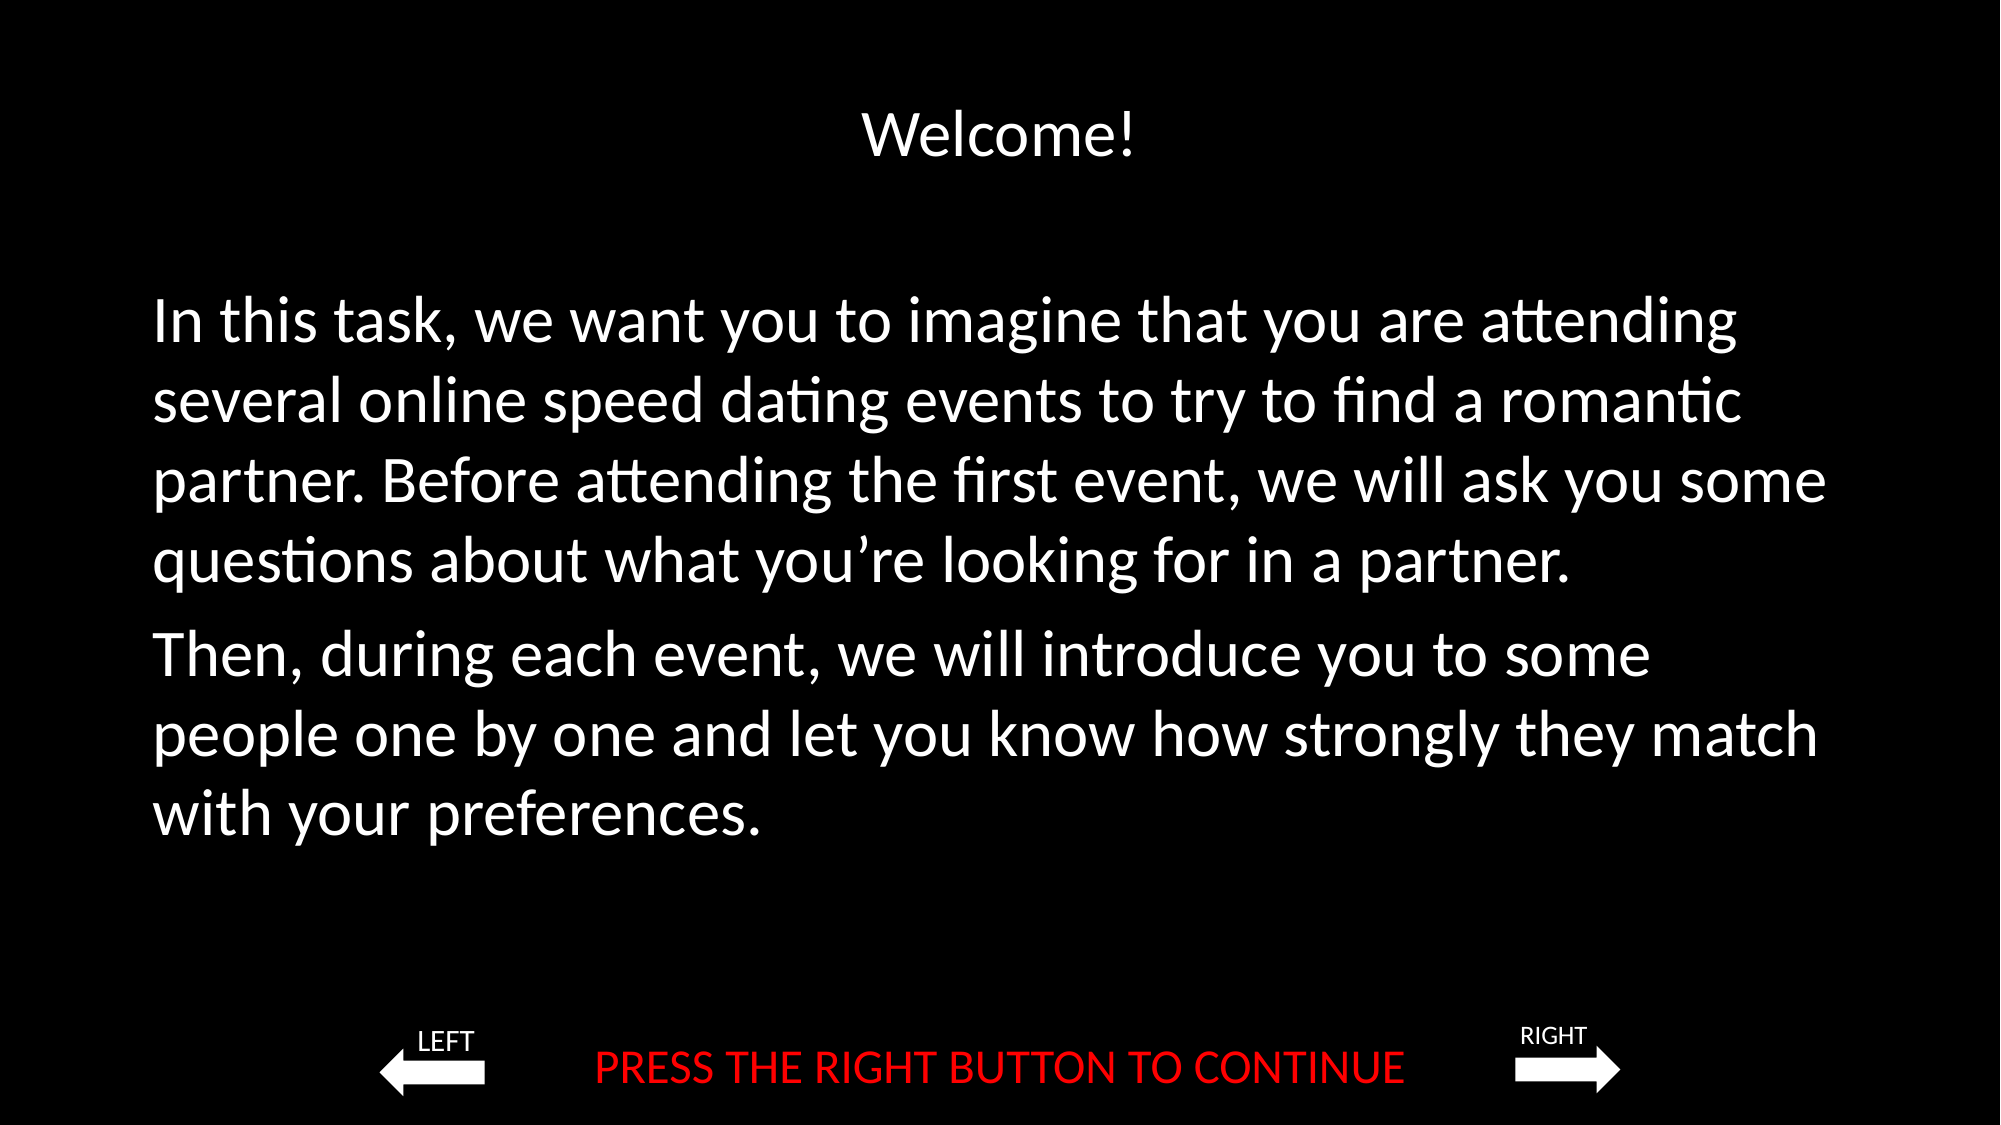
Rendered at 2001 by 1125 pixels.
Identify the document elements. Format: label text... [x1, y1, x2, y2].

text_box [1501, 1009, 1621, 1094]
text_box PRESS THE RIGHT BUTTON TO CONTINUE [498, 1010, 1502, 1118]
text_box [379, 1012, 499, 1097]
list Welcome! In this task, we want you to imagine that you are attending several online speed dating events to try to find a romantic partner. Before attending the first event, we will ask you some questions about what you’re looking for in a partner. Then, during each event, we will introduce you to some people one by one and let you know how strongly they match with your preferences. [137, 82, 1863, 938]
